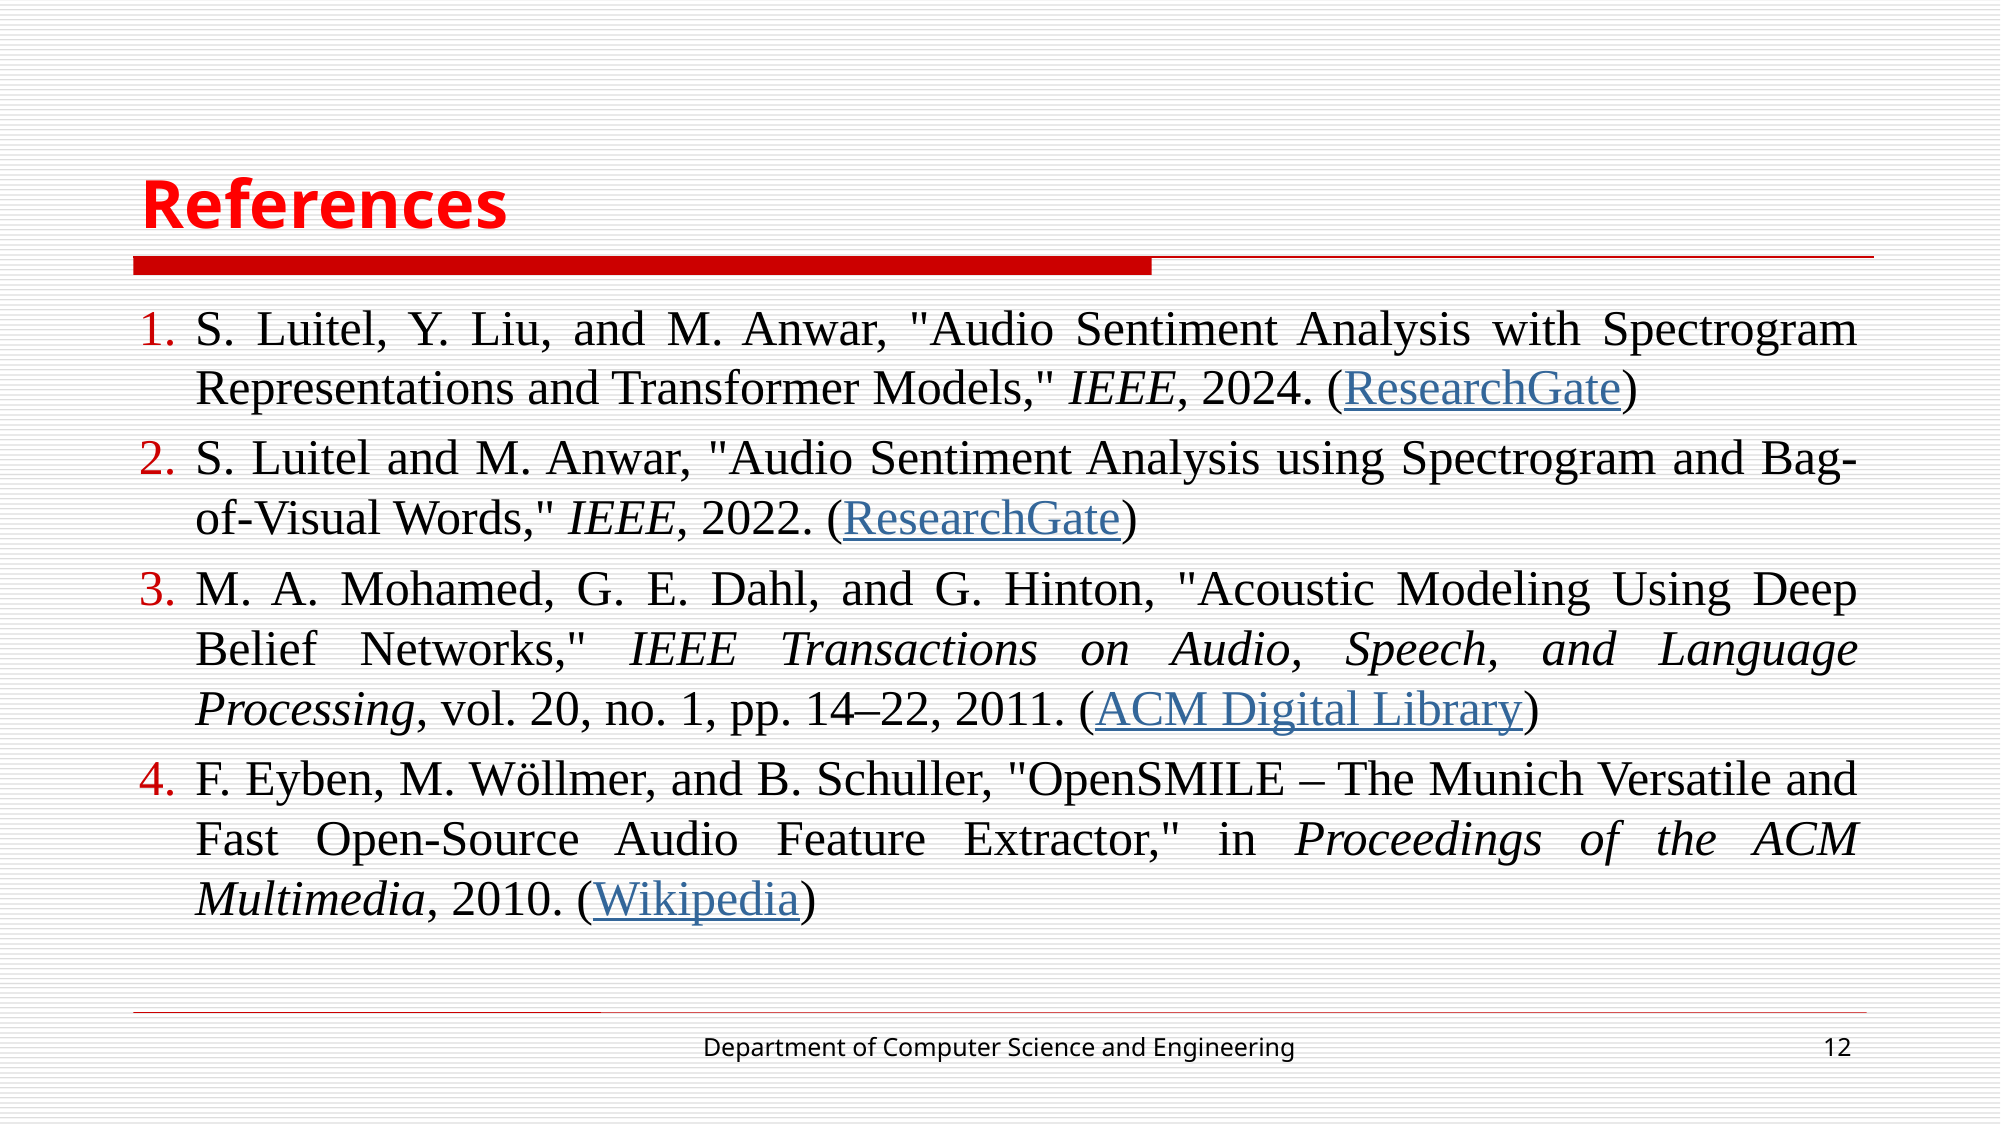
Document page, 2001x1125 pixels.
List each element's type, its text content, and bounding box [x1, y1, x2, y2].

picture [0, 0, 2001, 1125]
list S. Luitel, Y. Liu, and M. Anwar, "Audio Sentiment Analysis with Spectrogram Representations and Transformer Models," IEEE, 2024. (ResearchGate) S. Luitel and M. Anwar, "Audio Sentiment Analysis using Spectrogram and Bag-of-Visual Words," IEEE, 2022. (ResearchGate) M. A. Mohamed, G. E. Dahl, and G. Hinton, "Acoustic Modeling Using Deep Belief Networks," IEEE Transactions on Audio, Speech, and Language Processing, vol. 20, no. 1, pp. 14–22, 2011. (ACM Digital Library) F. Eyben, M. Wöllmer, and B. Schuller, "OpenSMILE – The Munich Versatile and Fast Open-Source Audio Feature Extractor," in Proceedings of the ACM Multimedia, 2010. (Wikipedia) [123, 287, 1874, 988]
footer Department of Computer Science and Engineering [683, 1024, 1317, 1103]
title References [125, 50, 1876, 250]
slide_number 12 [1433, 1024, 1867, 1103]
